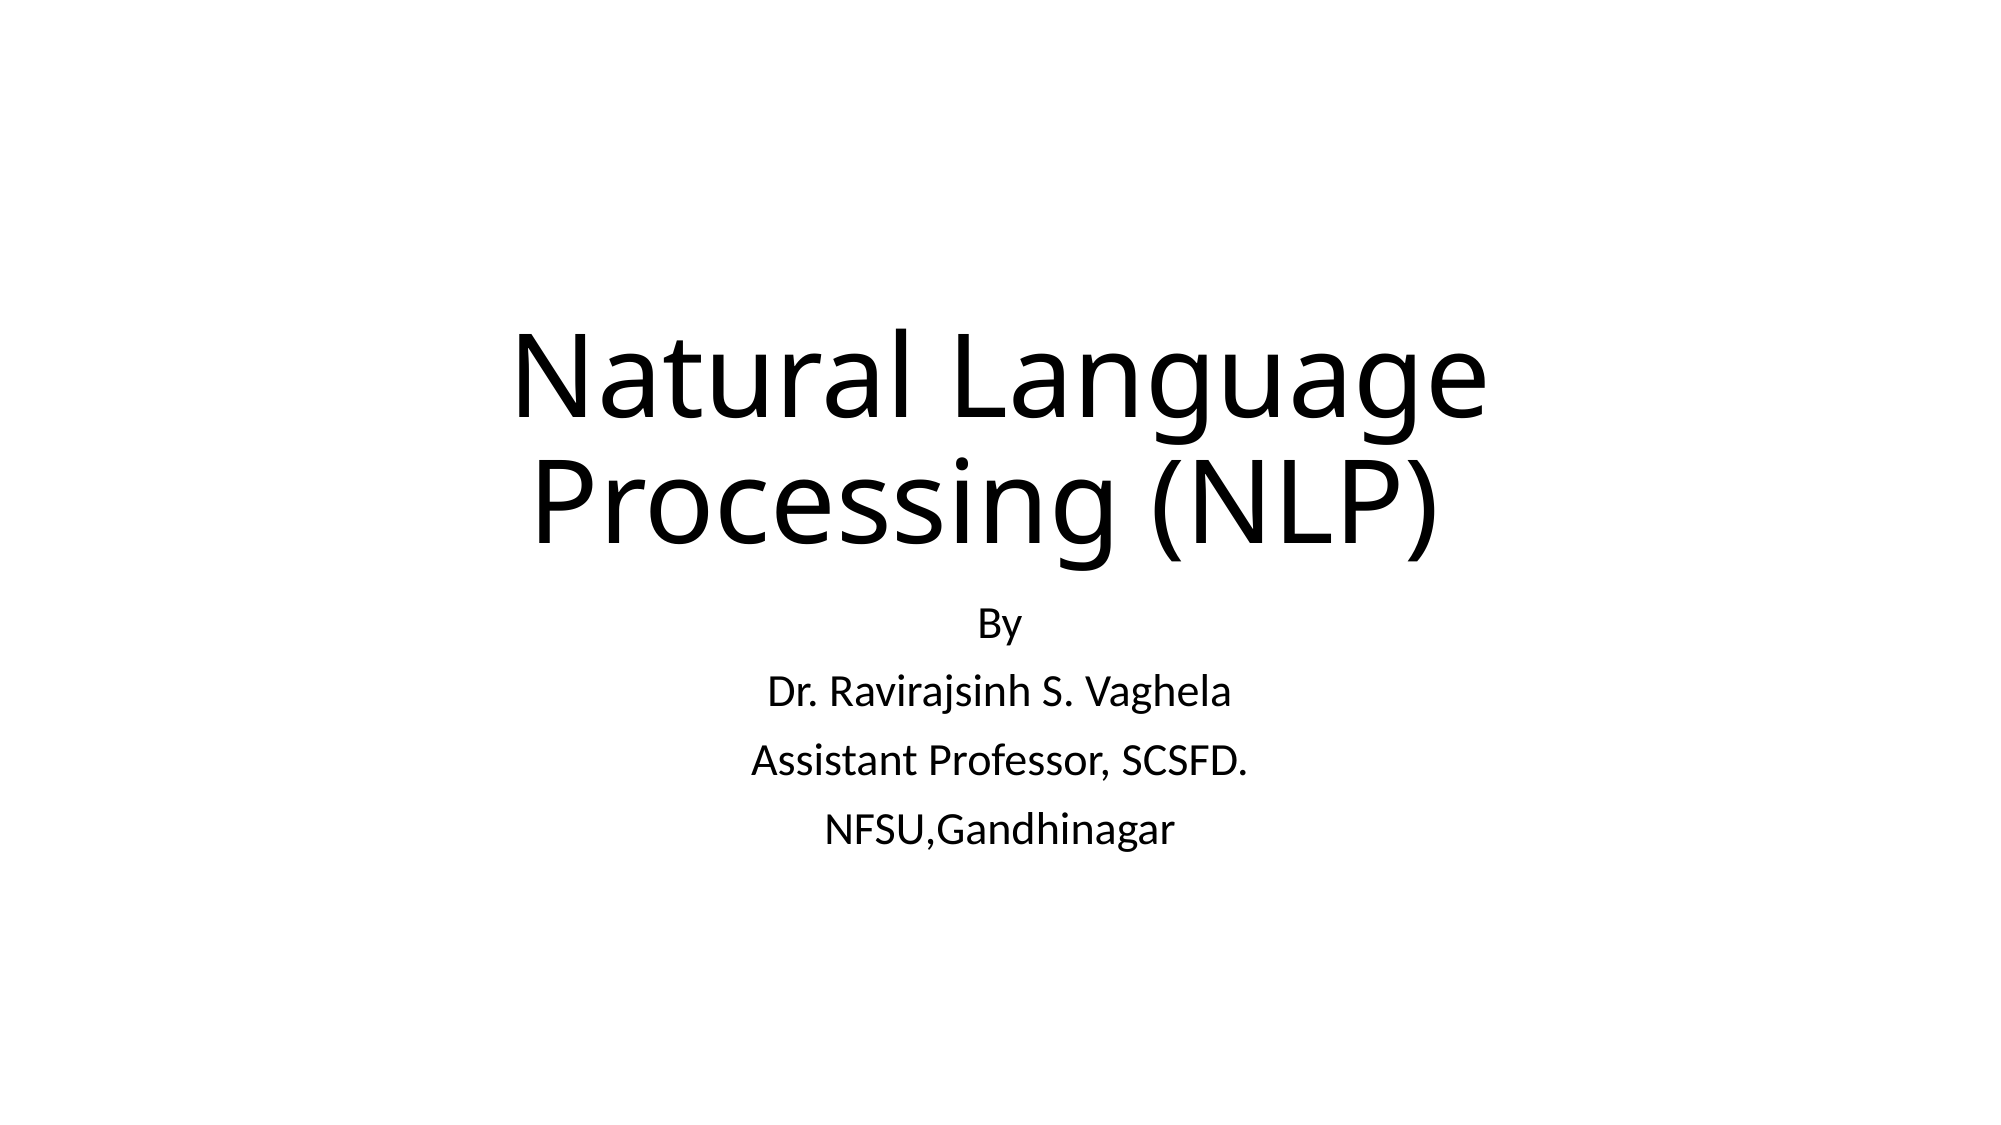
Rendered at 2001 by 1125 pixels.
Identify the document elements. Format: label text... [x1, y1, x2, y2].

subtitle By Dr. Ravirajsinh S. Vaghela Assistant Professor, SCSFD. NFSU,Gandhinagar [249, 590, 1750, 863]
title Natural Language Processing (NLP) [249, 184, 1750, 576]
